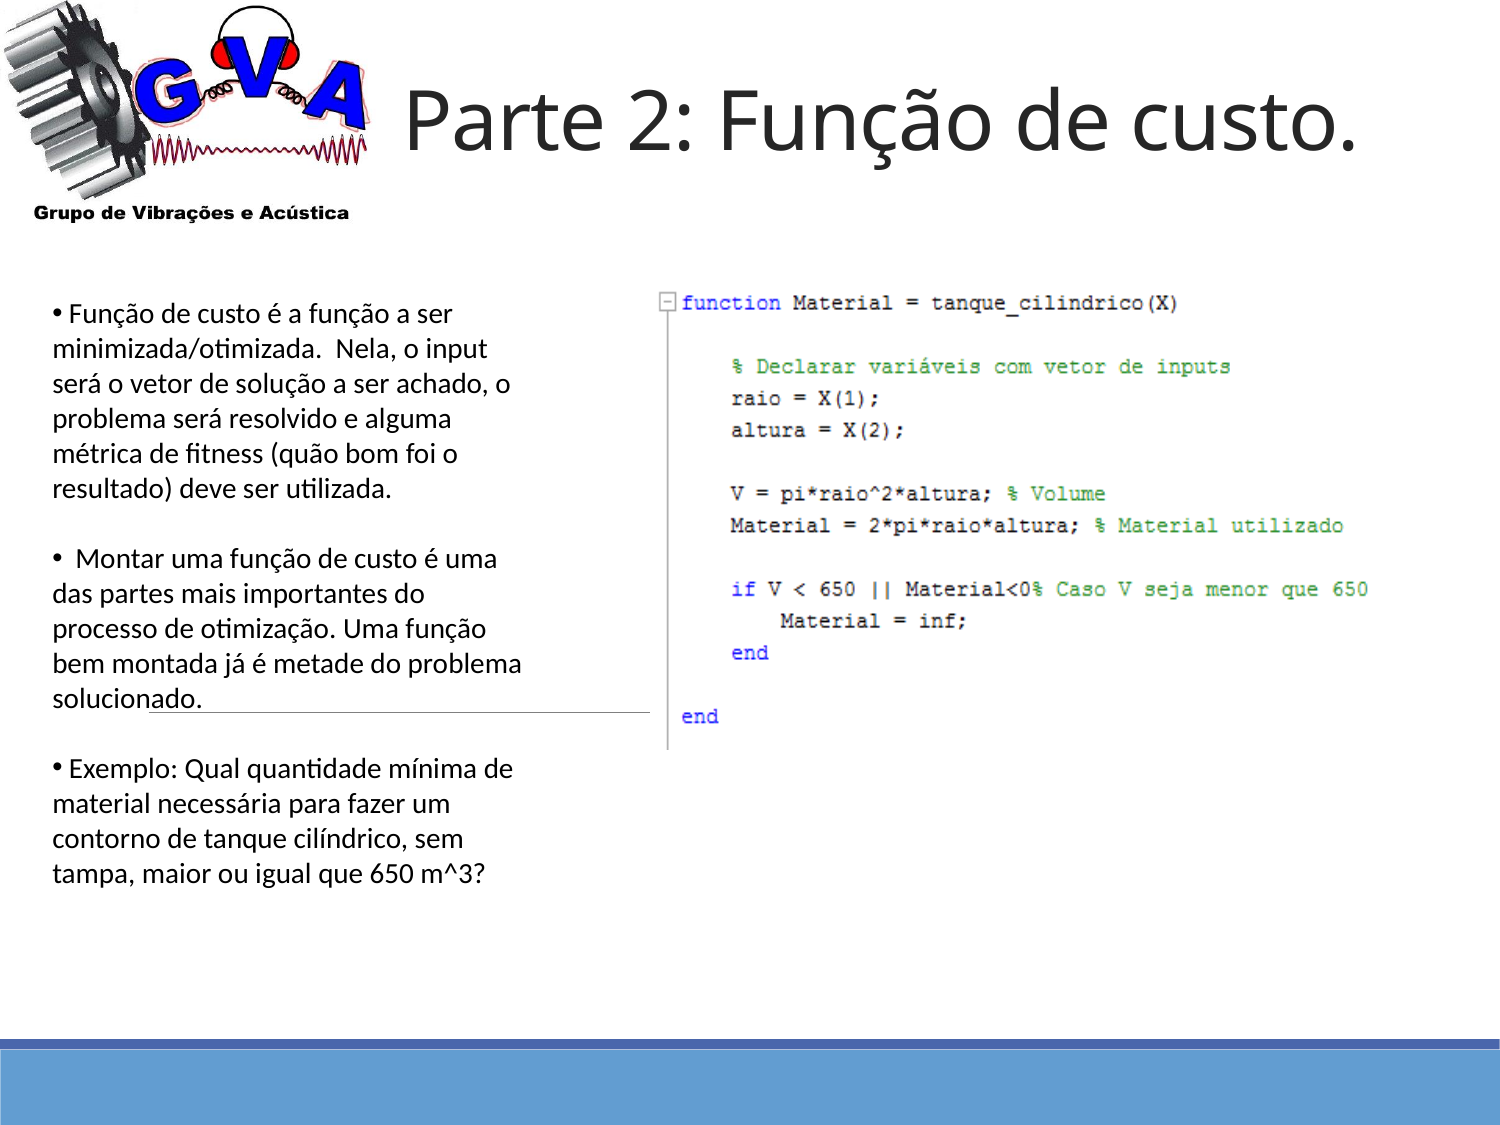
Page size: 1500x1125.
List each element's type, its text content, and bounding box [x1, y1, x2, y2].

picture [649, 286, 1392, 751]
title Parte 2: Função de custo. [387, 0, 1475, 175]
text_box Função de custo é a função a ser minimizada/otimizada. Nela, o input será o vetor de solução a ser achado, o problema será resolvido e alguma métrica de fitness (quão bom foi o resultado) deve ser utilizada. Montar uma função de custo é uma das partes mais importantes do processo de otimização. Uma função bem montada já é metade do problema solucionado. Exemplo: Qual quantidade mínima de material necessária para fazer um contorno de tanque cilíndrico, sem tampa, maior ou igual que 650 m^3? [37, 287, 538, 932]
picture [0, 0, 377, 226]
